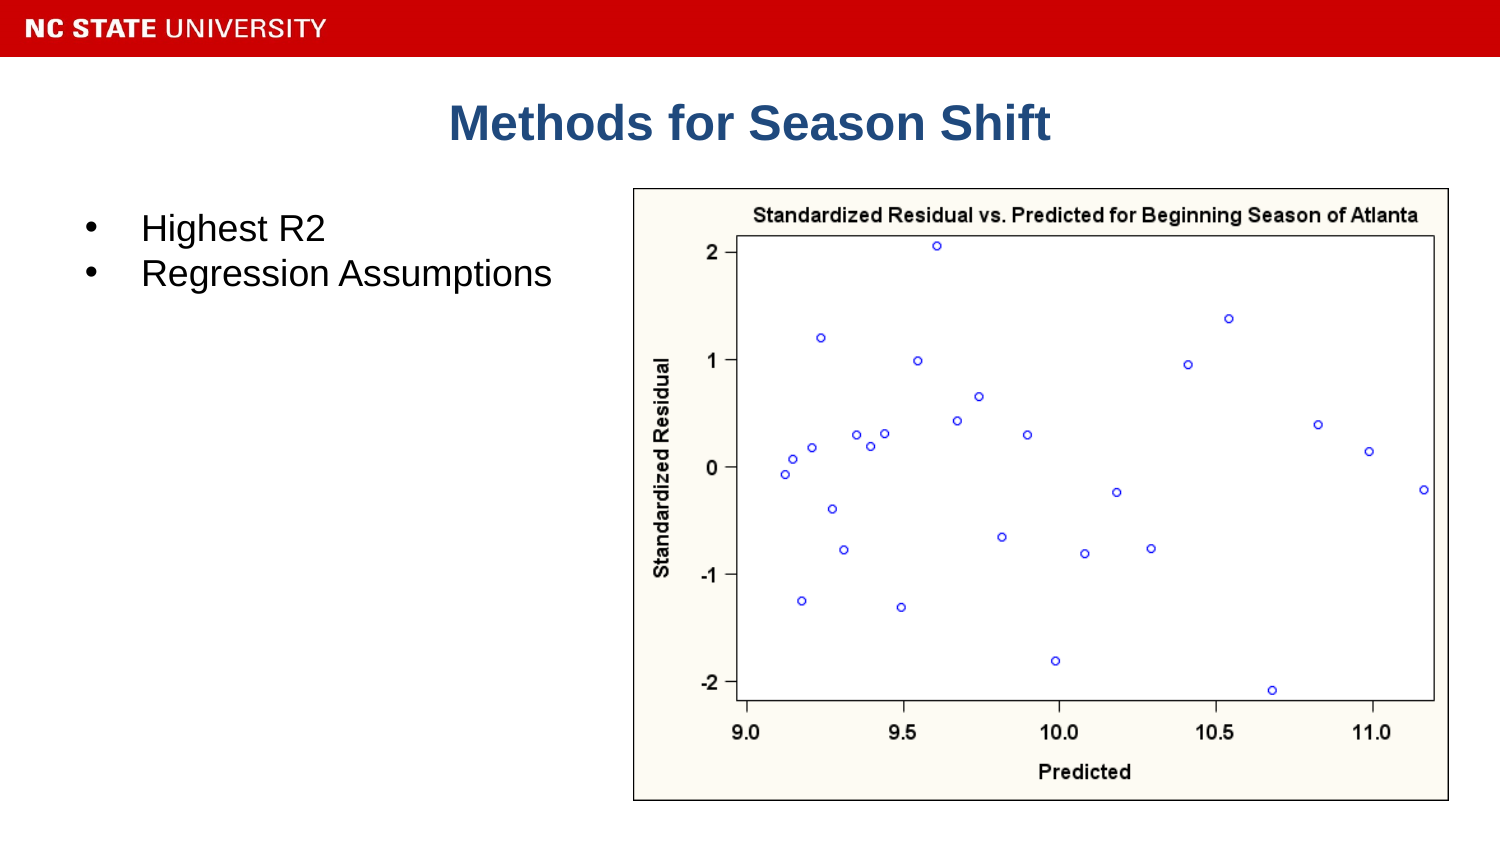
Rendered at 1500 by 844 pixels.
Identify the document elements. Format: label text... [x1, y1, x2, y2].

picture [633, 188, 1450, 801]
title Methods for Season Shift [51, 72, 1449, 167]
list Highest R2 Regression Assumptions [51, 189, 631, 750]
picture [0, 0, 1500, 57]
